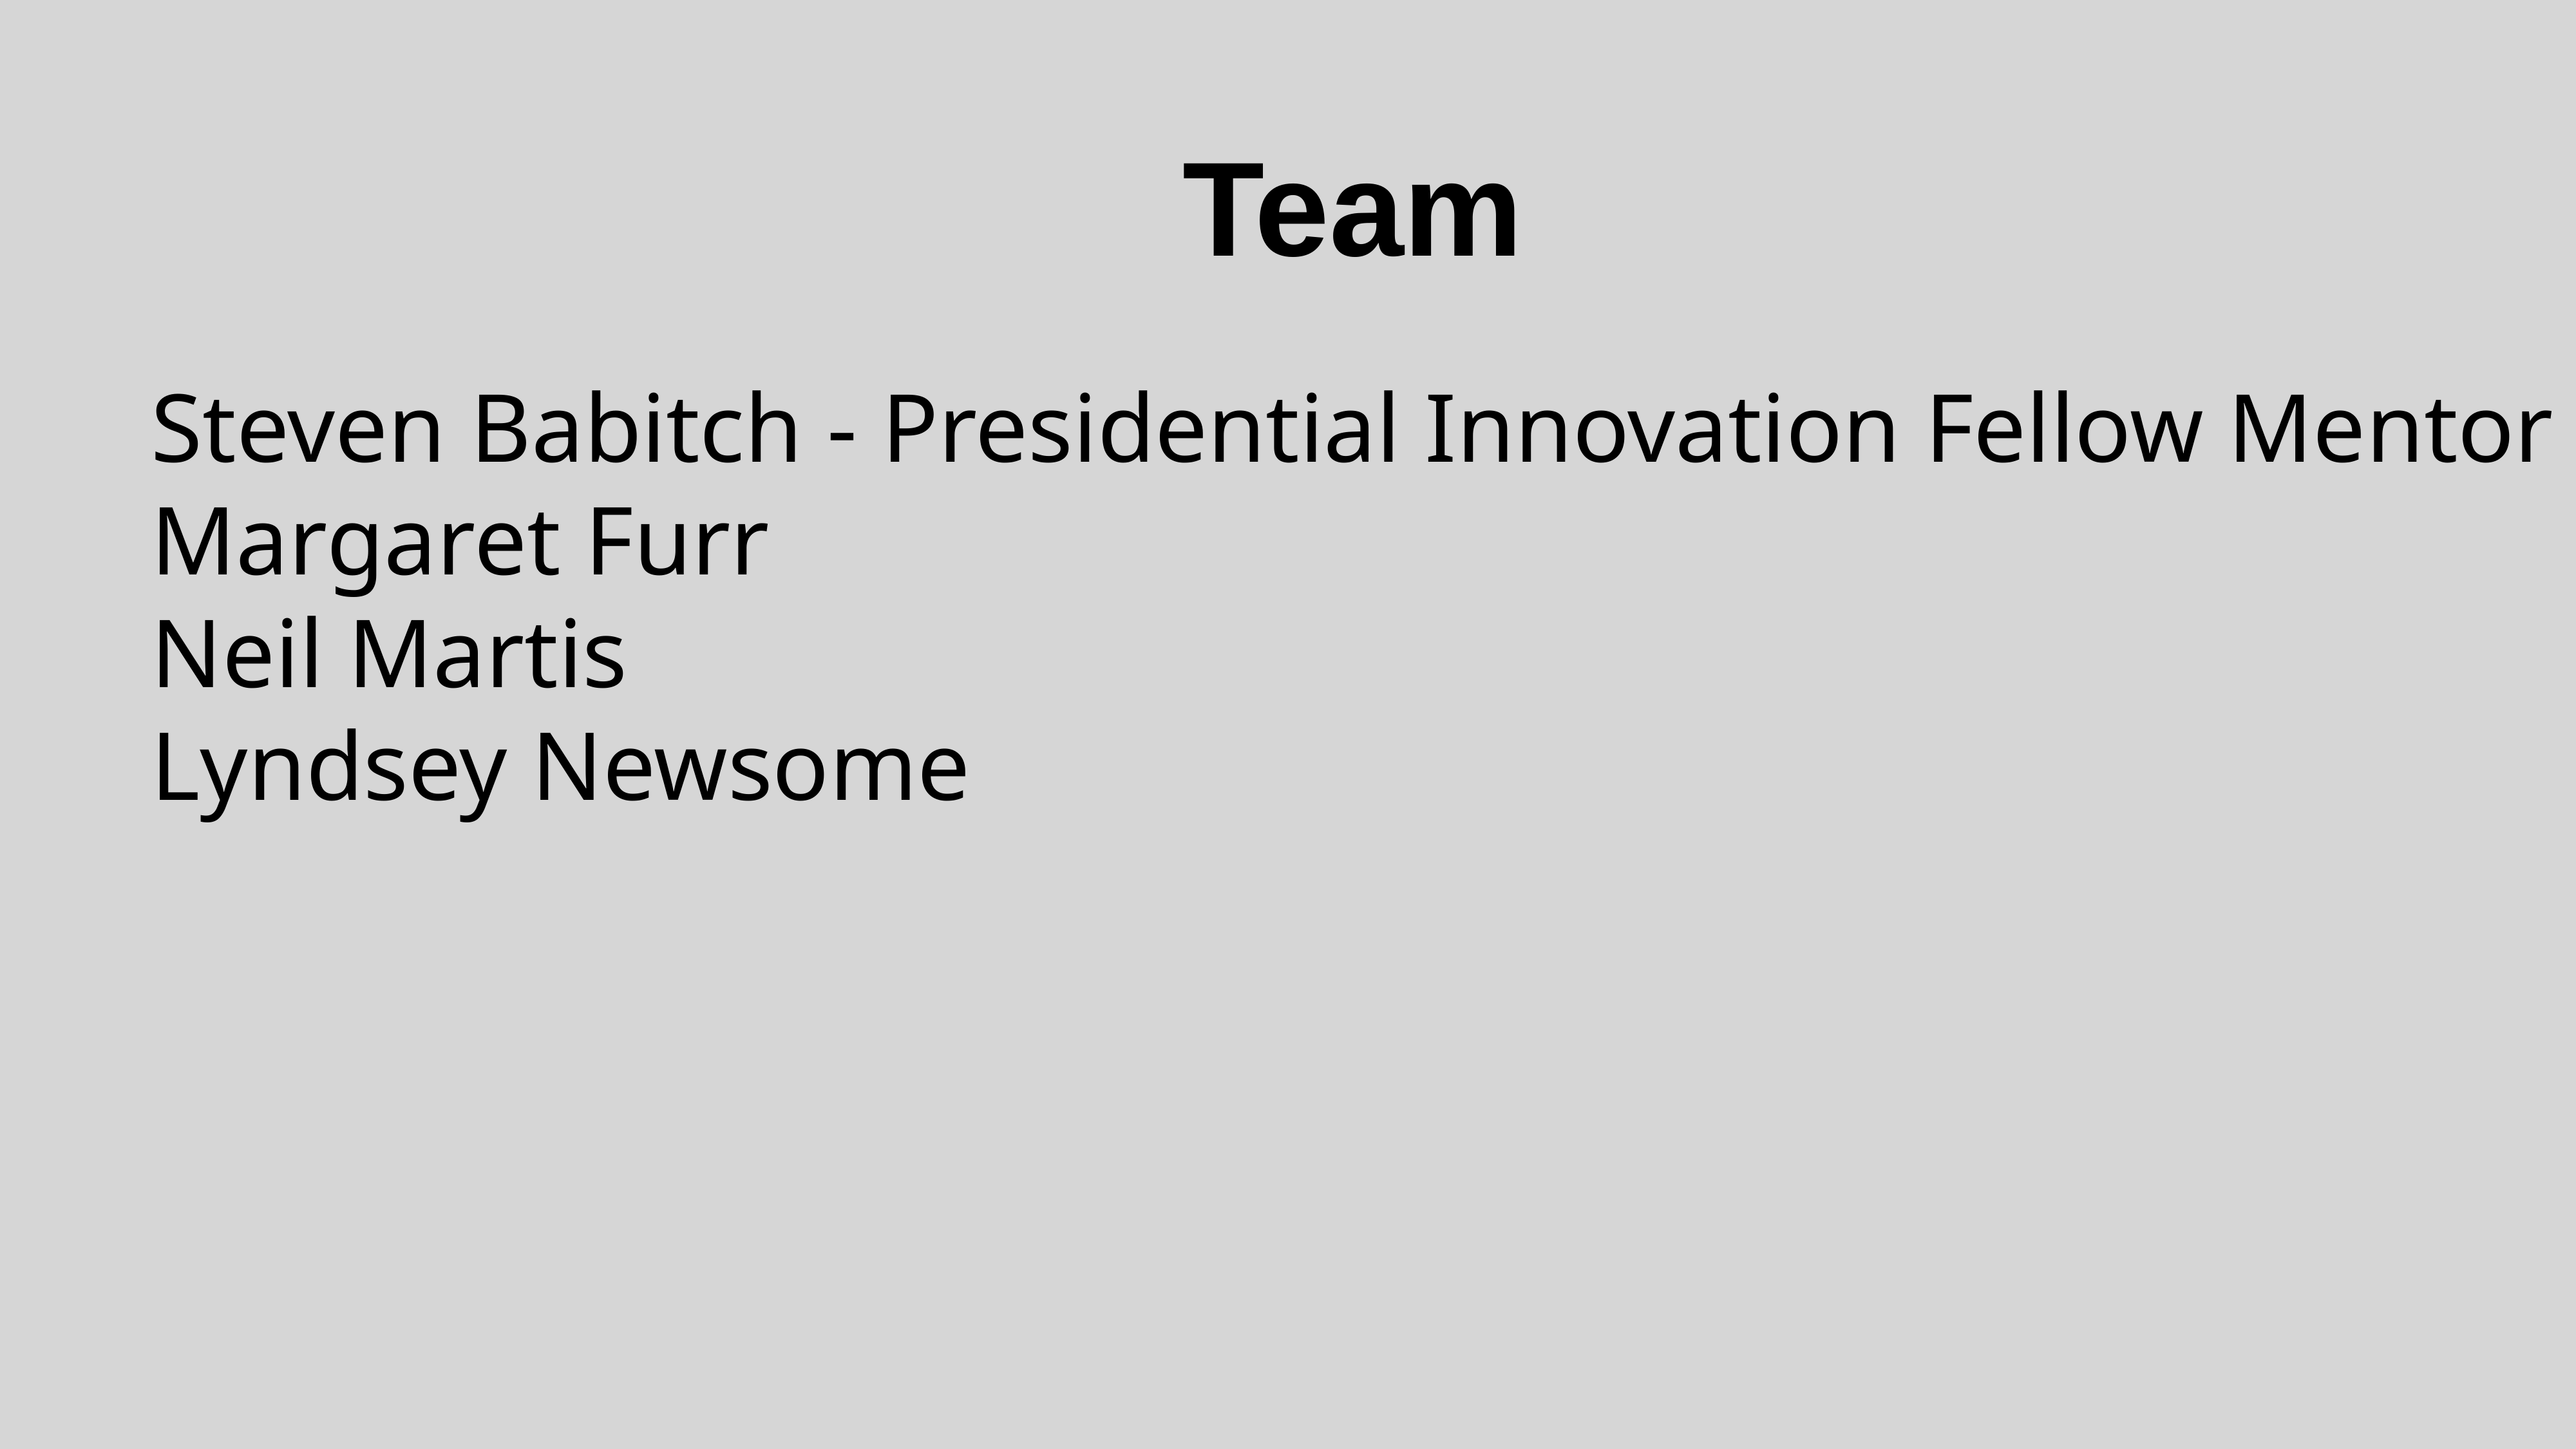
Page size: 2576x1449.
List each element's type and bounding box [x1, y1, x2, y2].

text_box [234, 116, 2472, 828]
